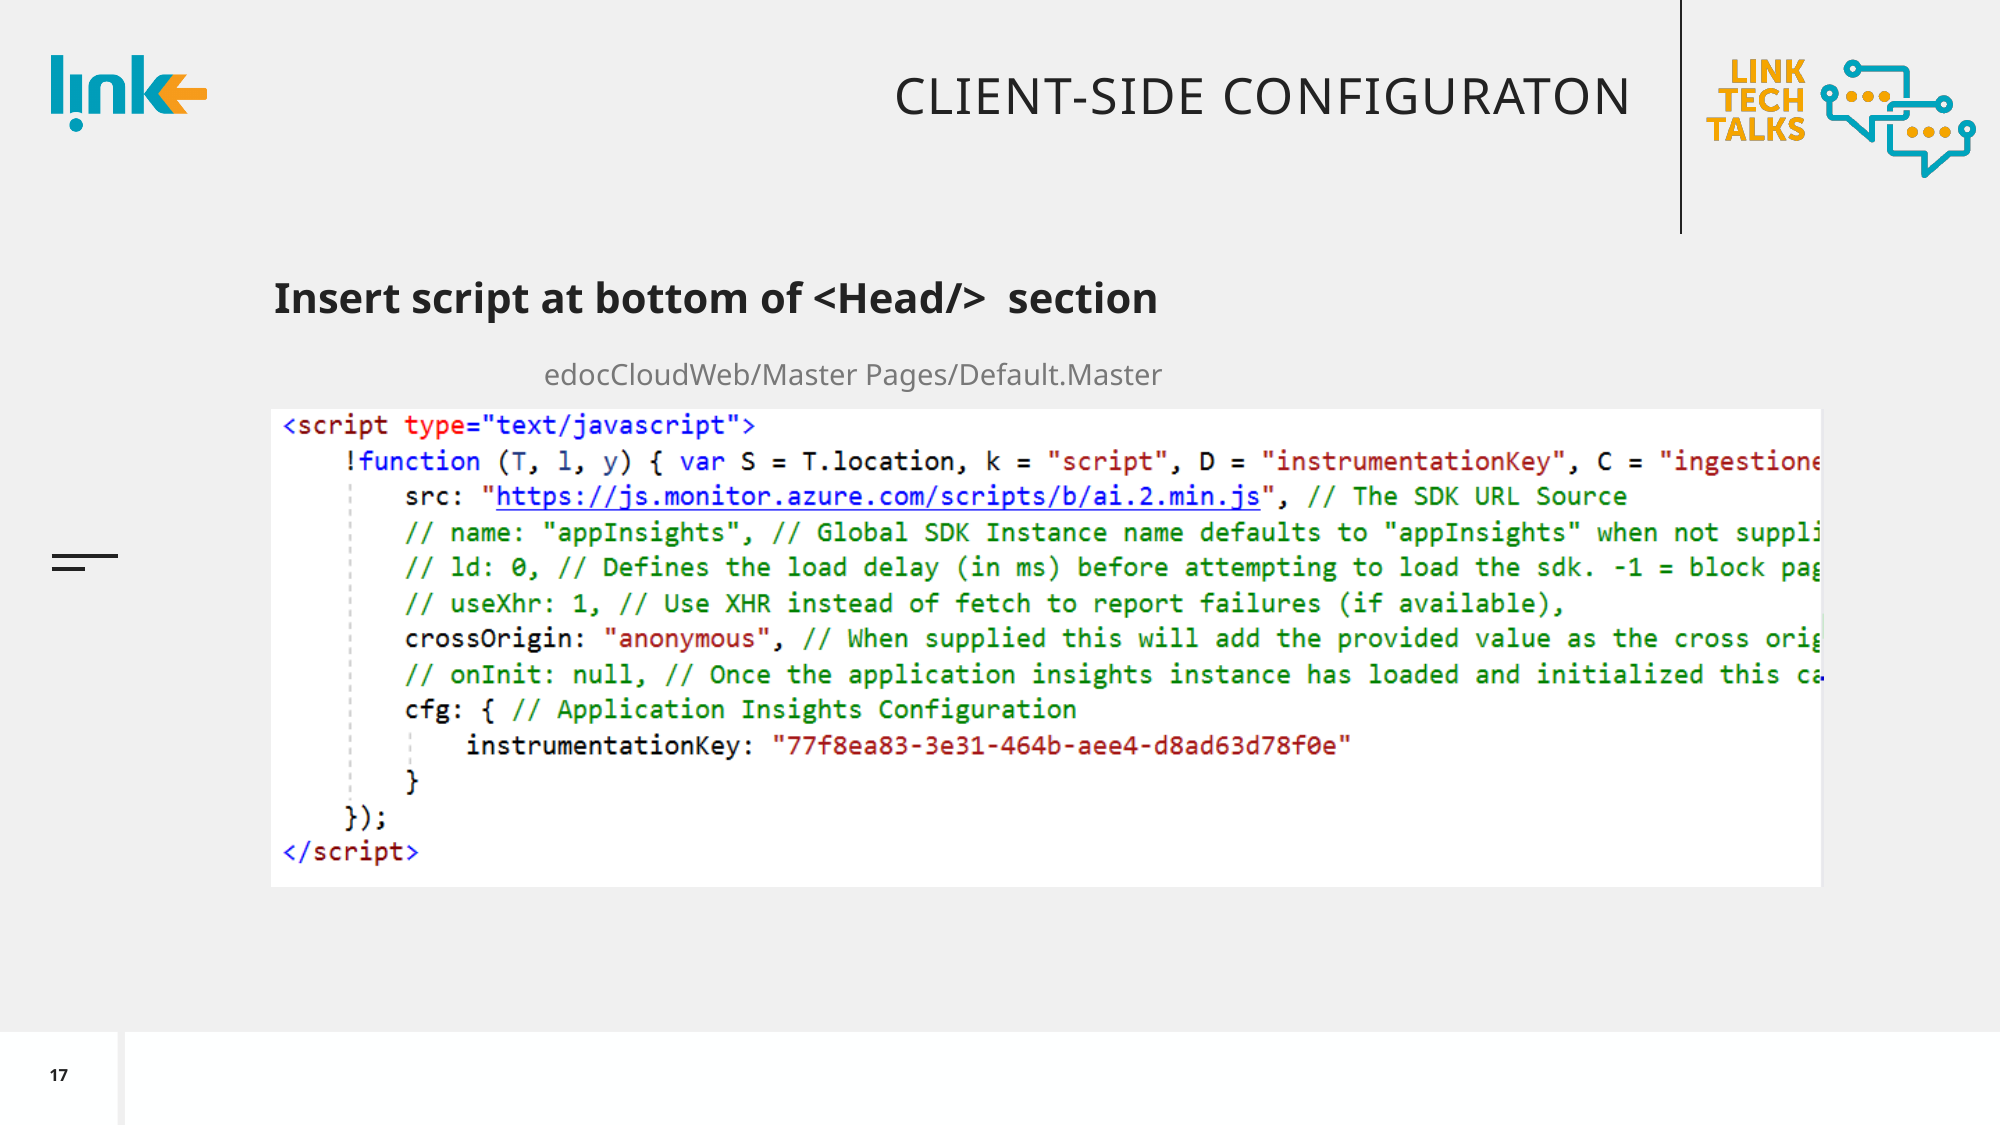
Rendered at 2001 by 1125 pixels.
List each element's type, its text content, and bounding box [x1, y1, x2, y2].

picture [271, 409, 1824, 887]
text_box Insert script at bottom of <Head/> section [274, 241, 1195, 329]
picture [51, 55, 207, 132]
title Client-Side Configuraton [332, 45, 1633, 192]
text_box edocCloudWeb/Master Pages/Default.Master [529, 349, 1567, 399]
picture [1597, 0, 2001, 253]
